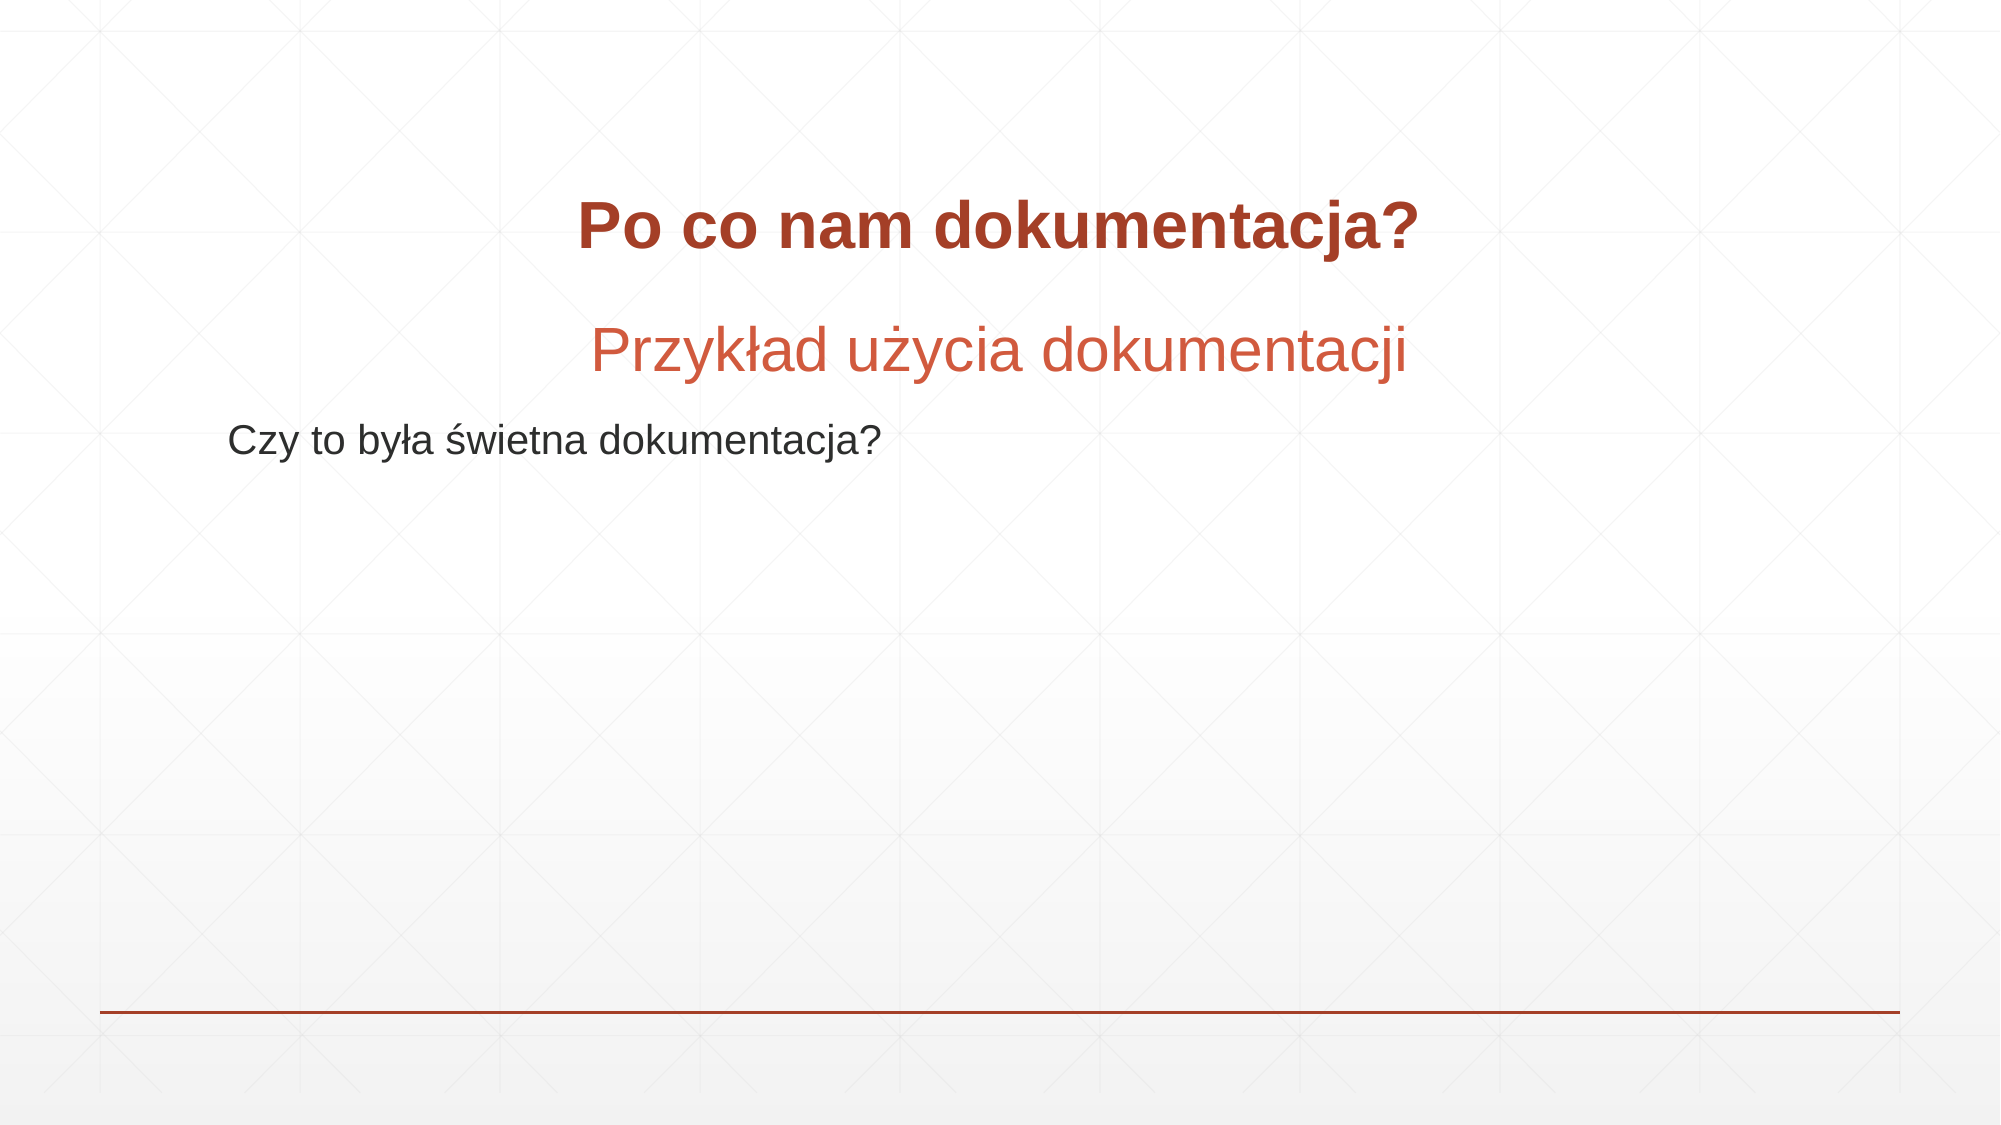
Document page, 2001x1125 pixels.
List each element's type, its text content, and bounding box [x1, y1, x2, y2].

list Czy to była świetna dokumentacja? [212, 410, 1788, 950]
list Przykład użycia dokumentacji [212, 298, 1788, 404]
title Po co nam dokumentacja? [212, 82, 1788, 271]
